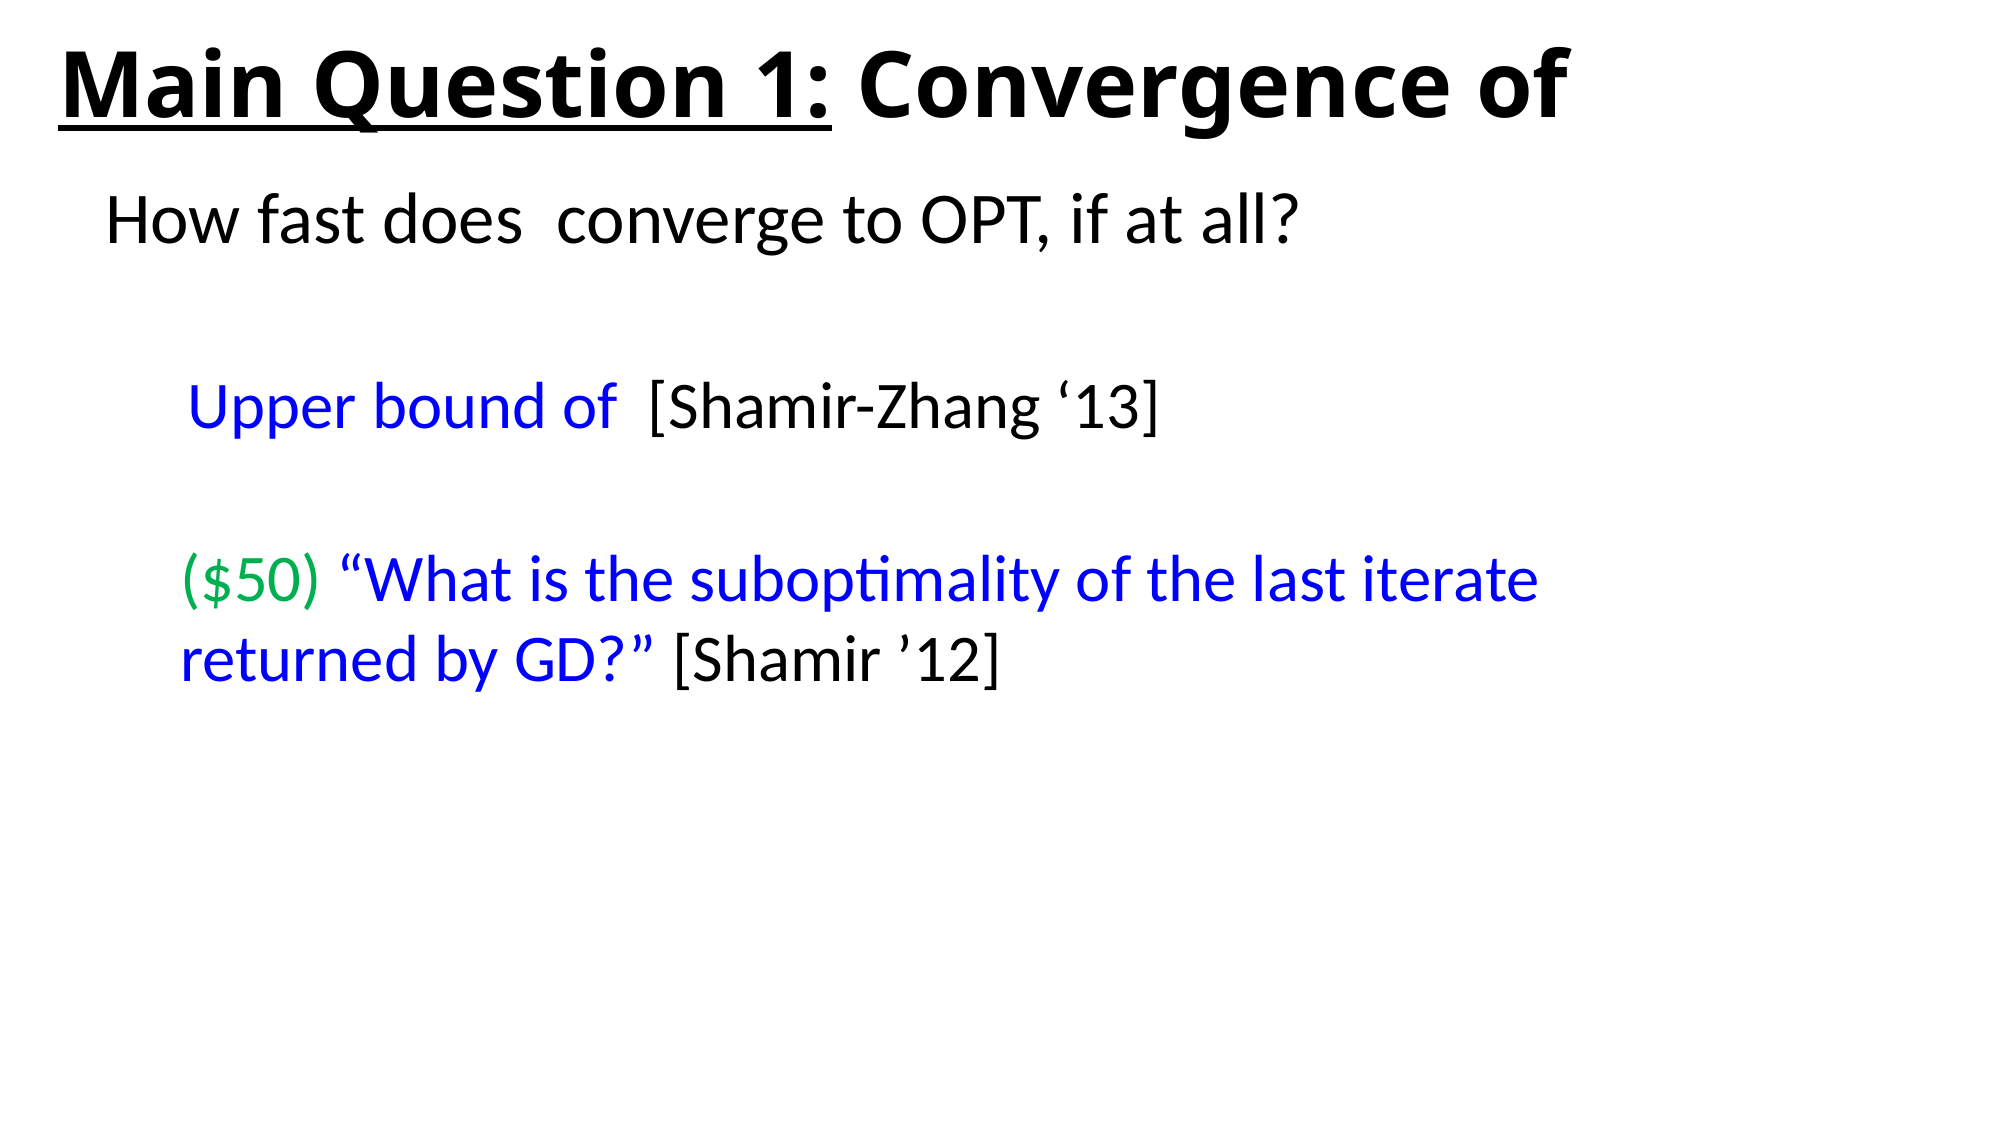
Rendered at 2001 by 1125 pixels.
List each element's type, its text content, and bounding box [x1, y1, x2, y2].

text_box ($50) “What is the suboptimality of the last iterate returned by GD?” [Shamir ’12] [90, 527, 1806, 702]
